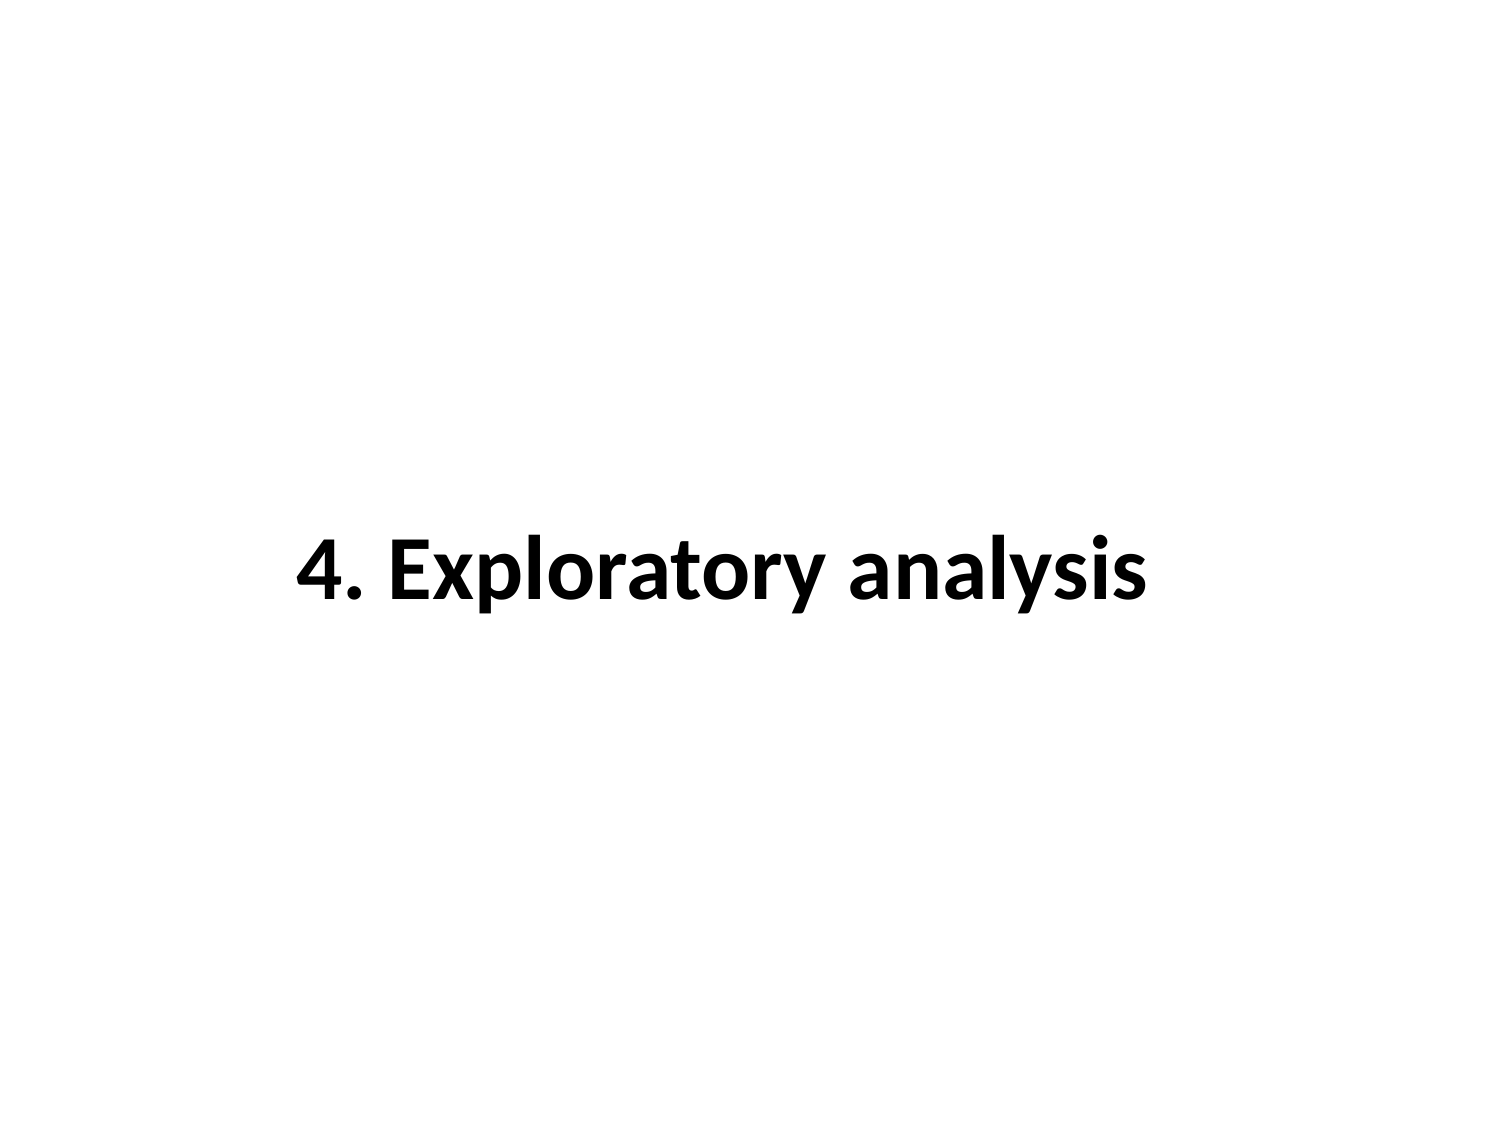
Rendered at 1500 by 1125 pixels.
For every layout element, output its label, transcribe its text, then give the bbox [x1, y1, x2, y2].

title 4. Exploratory analysis [47, 468, 1398, 657]
